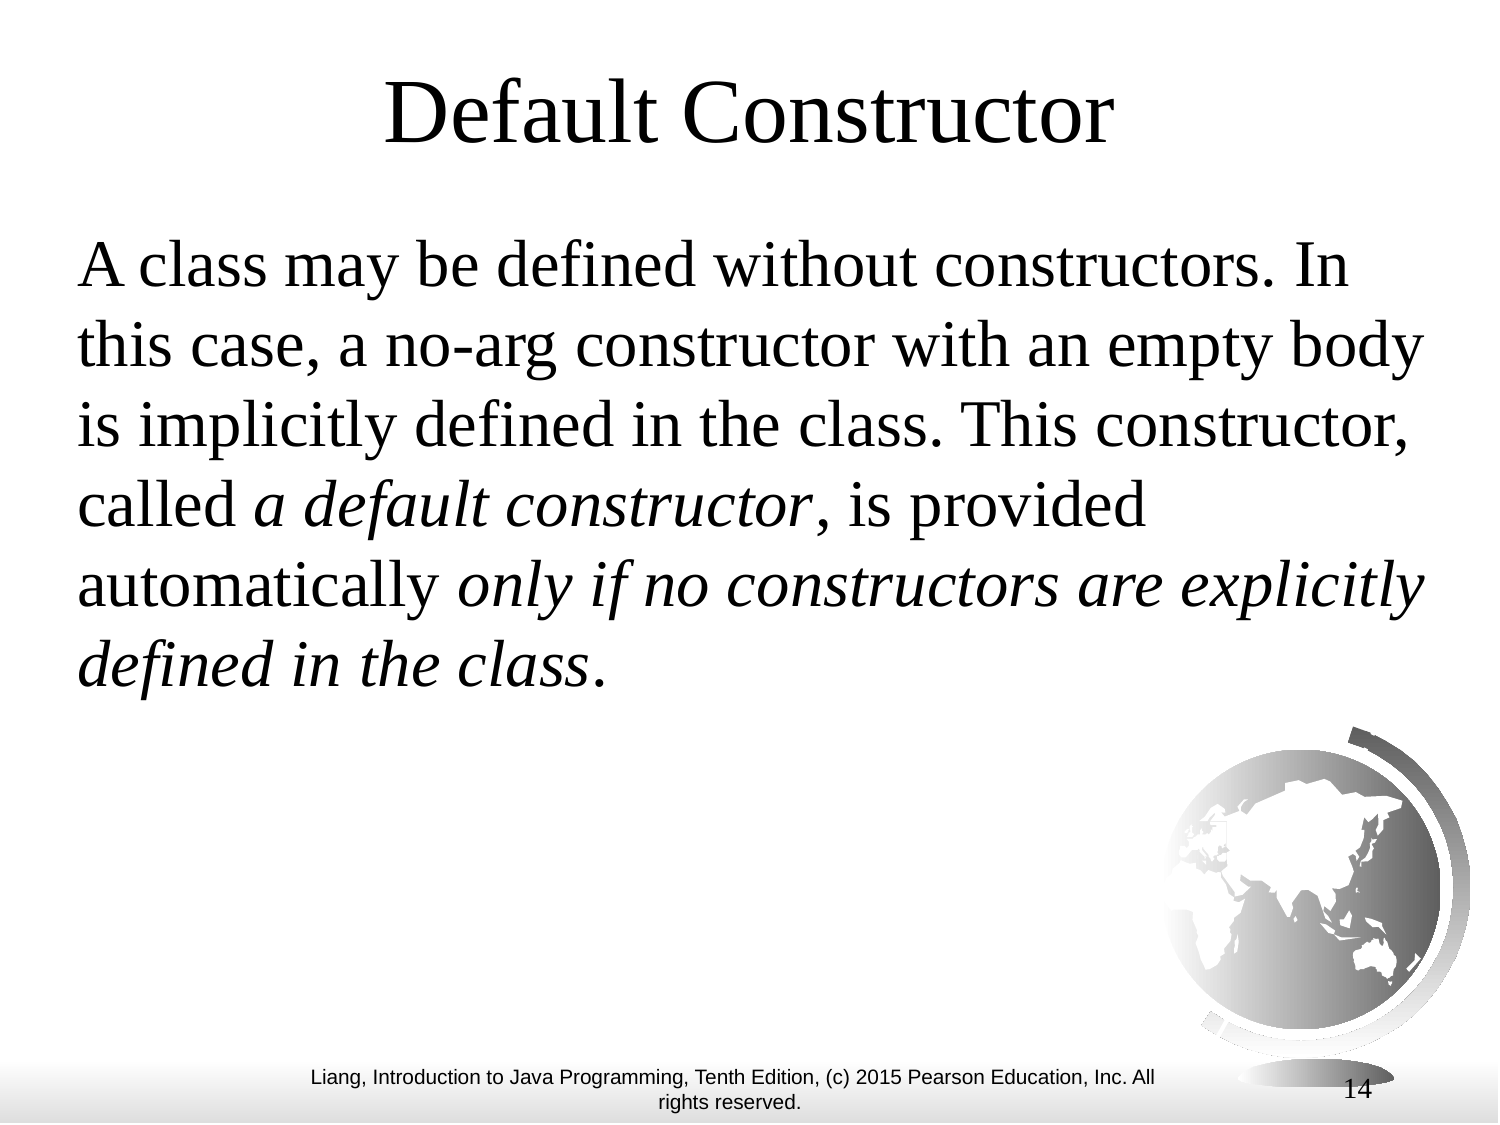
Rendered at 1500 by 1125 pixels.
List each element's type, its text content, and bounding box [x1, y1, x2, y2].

text_box A class may be defined without constructors. In this case, a no-arg constructor with an empty body is implicitly defined in the class. This constructor, called a default constructor, is provided automatically only if no constructors are explicitly defined in the class. [62, 212, 1463, 707]
title Default Constructor [112, 37, 1388, 175]
slide_number 14 [1074, 1049, 1388, 1125]
